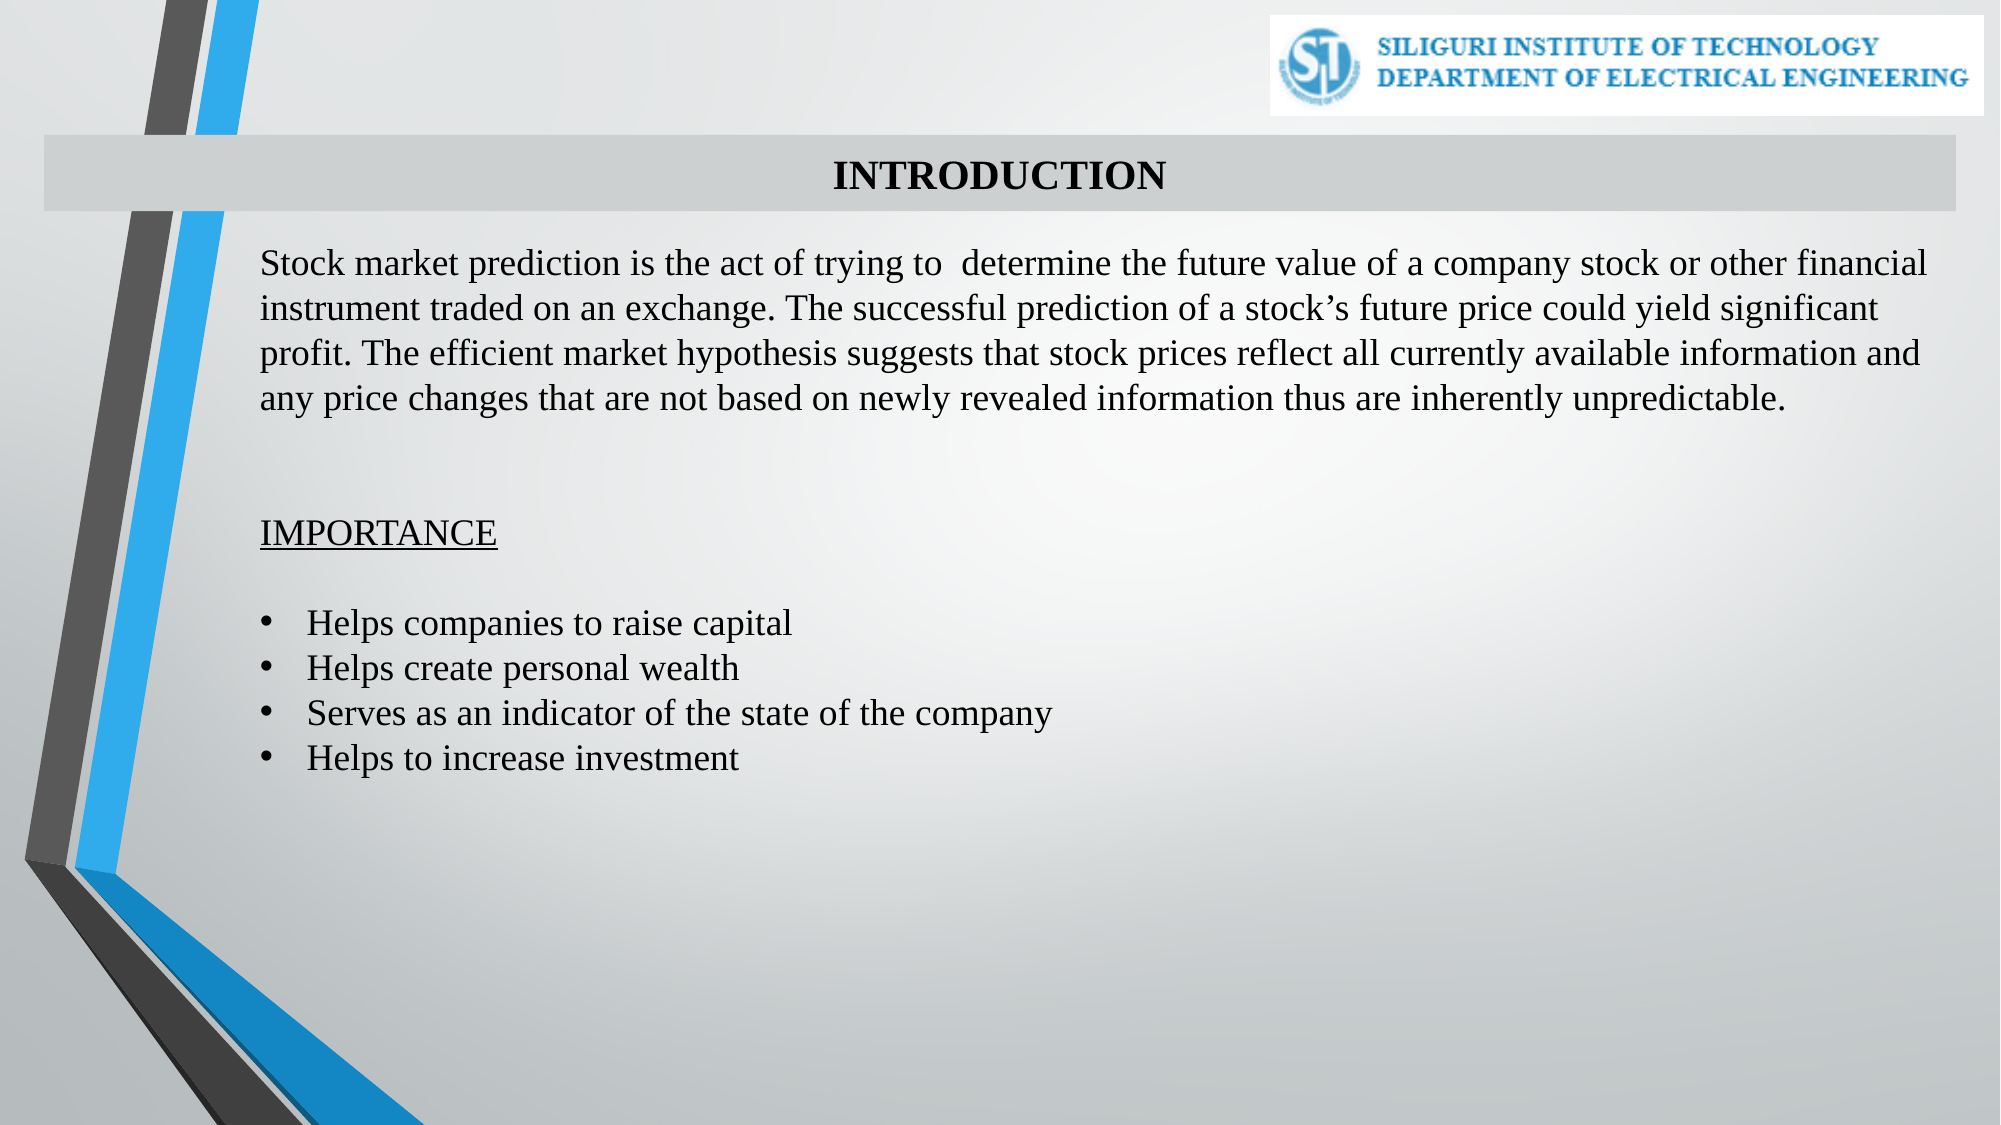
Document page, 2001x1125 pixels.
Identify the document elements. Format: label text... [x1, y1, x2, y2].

title INTRODUCTION [44, 134, 1956, 212]
picture [1270, 15, 1984, 116]
text_box Stock market prediction is the act of trying to determine the future value of a company stock or other financial instrument traded on an exchange. The successful prediction of a stock’s future price could yield significant profit. The efficient market hypothesis suggests that stock prices reflect all currently available information and any price changes that are not based on newly revealed information thus are inherently unpredictable. IMPORTANCE Helps companies to raise capital Helps create personal wealth Serves as an indicator of the state of the company Helps to increase investment [245, 230, 1956, 876]
